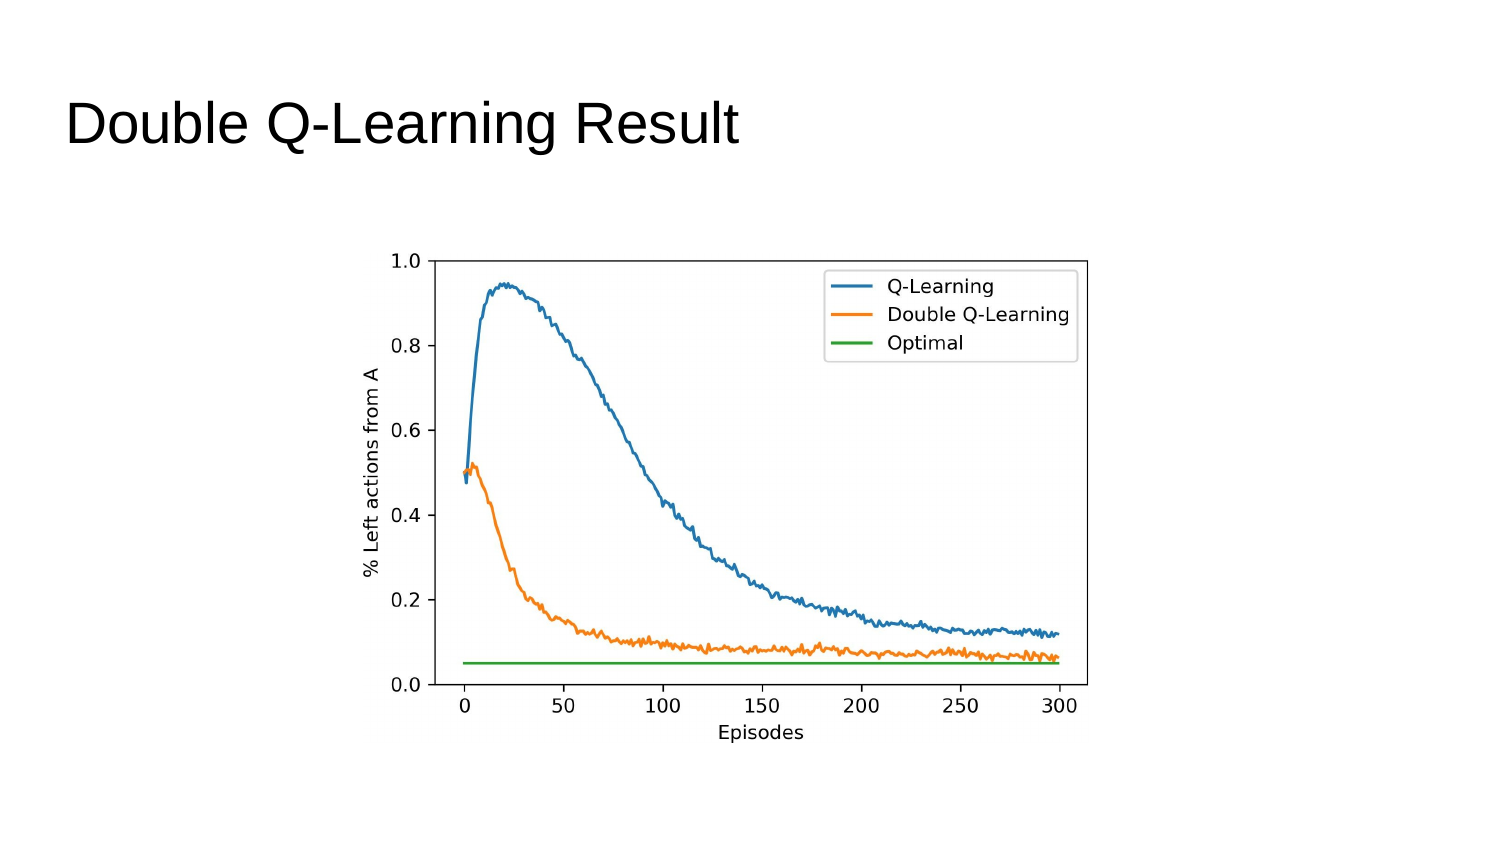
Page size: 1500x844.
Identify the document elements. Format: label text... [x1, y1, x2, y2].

title Double Q-Learning Result [63, 82, 741, 226]
text_box [363, 253, 1089, 743]
